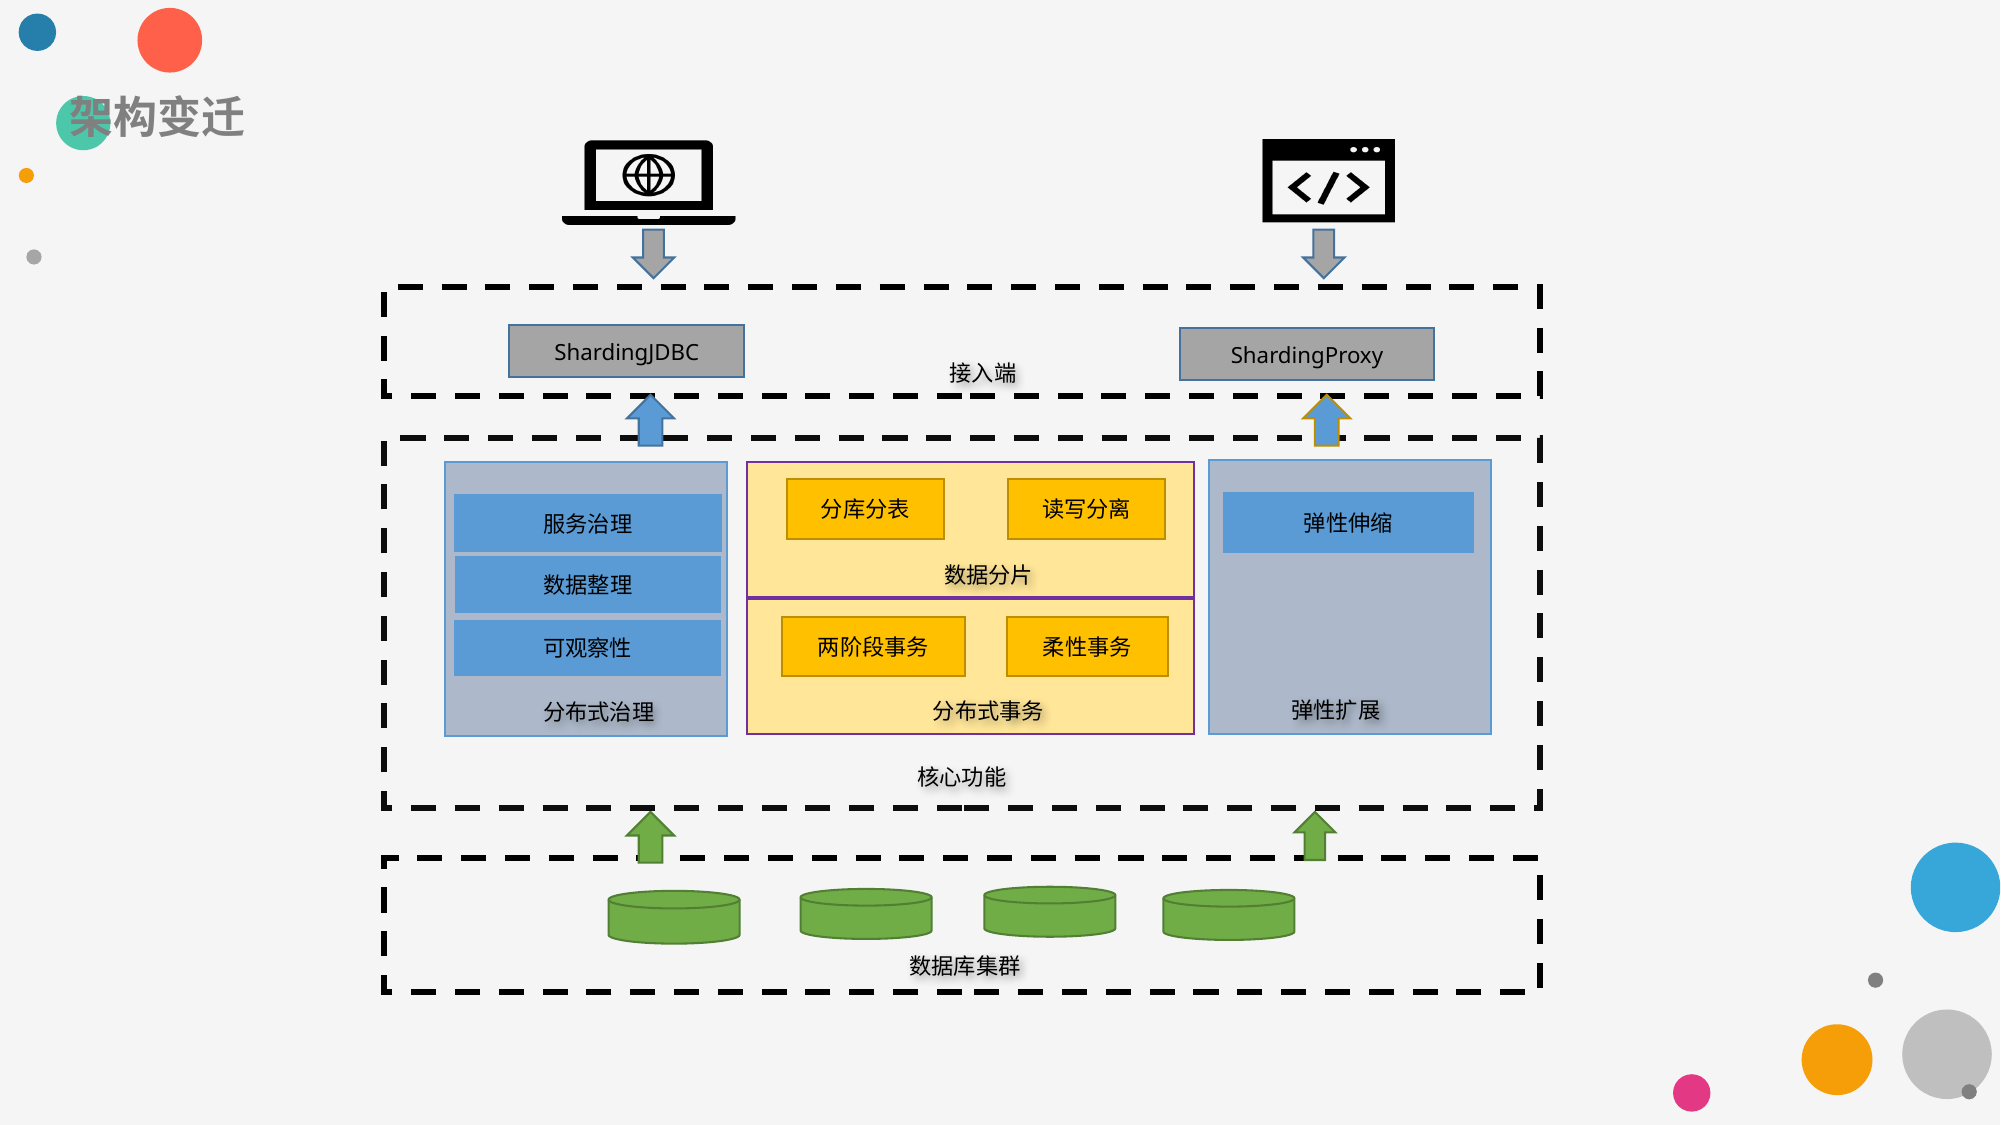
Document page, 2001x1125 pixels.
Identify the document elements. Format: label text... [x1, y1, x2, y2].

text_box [383, 110, 1540, 992]
text_box 架构变迁 [58, 84, 259, 149]
